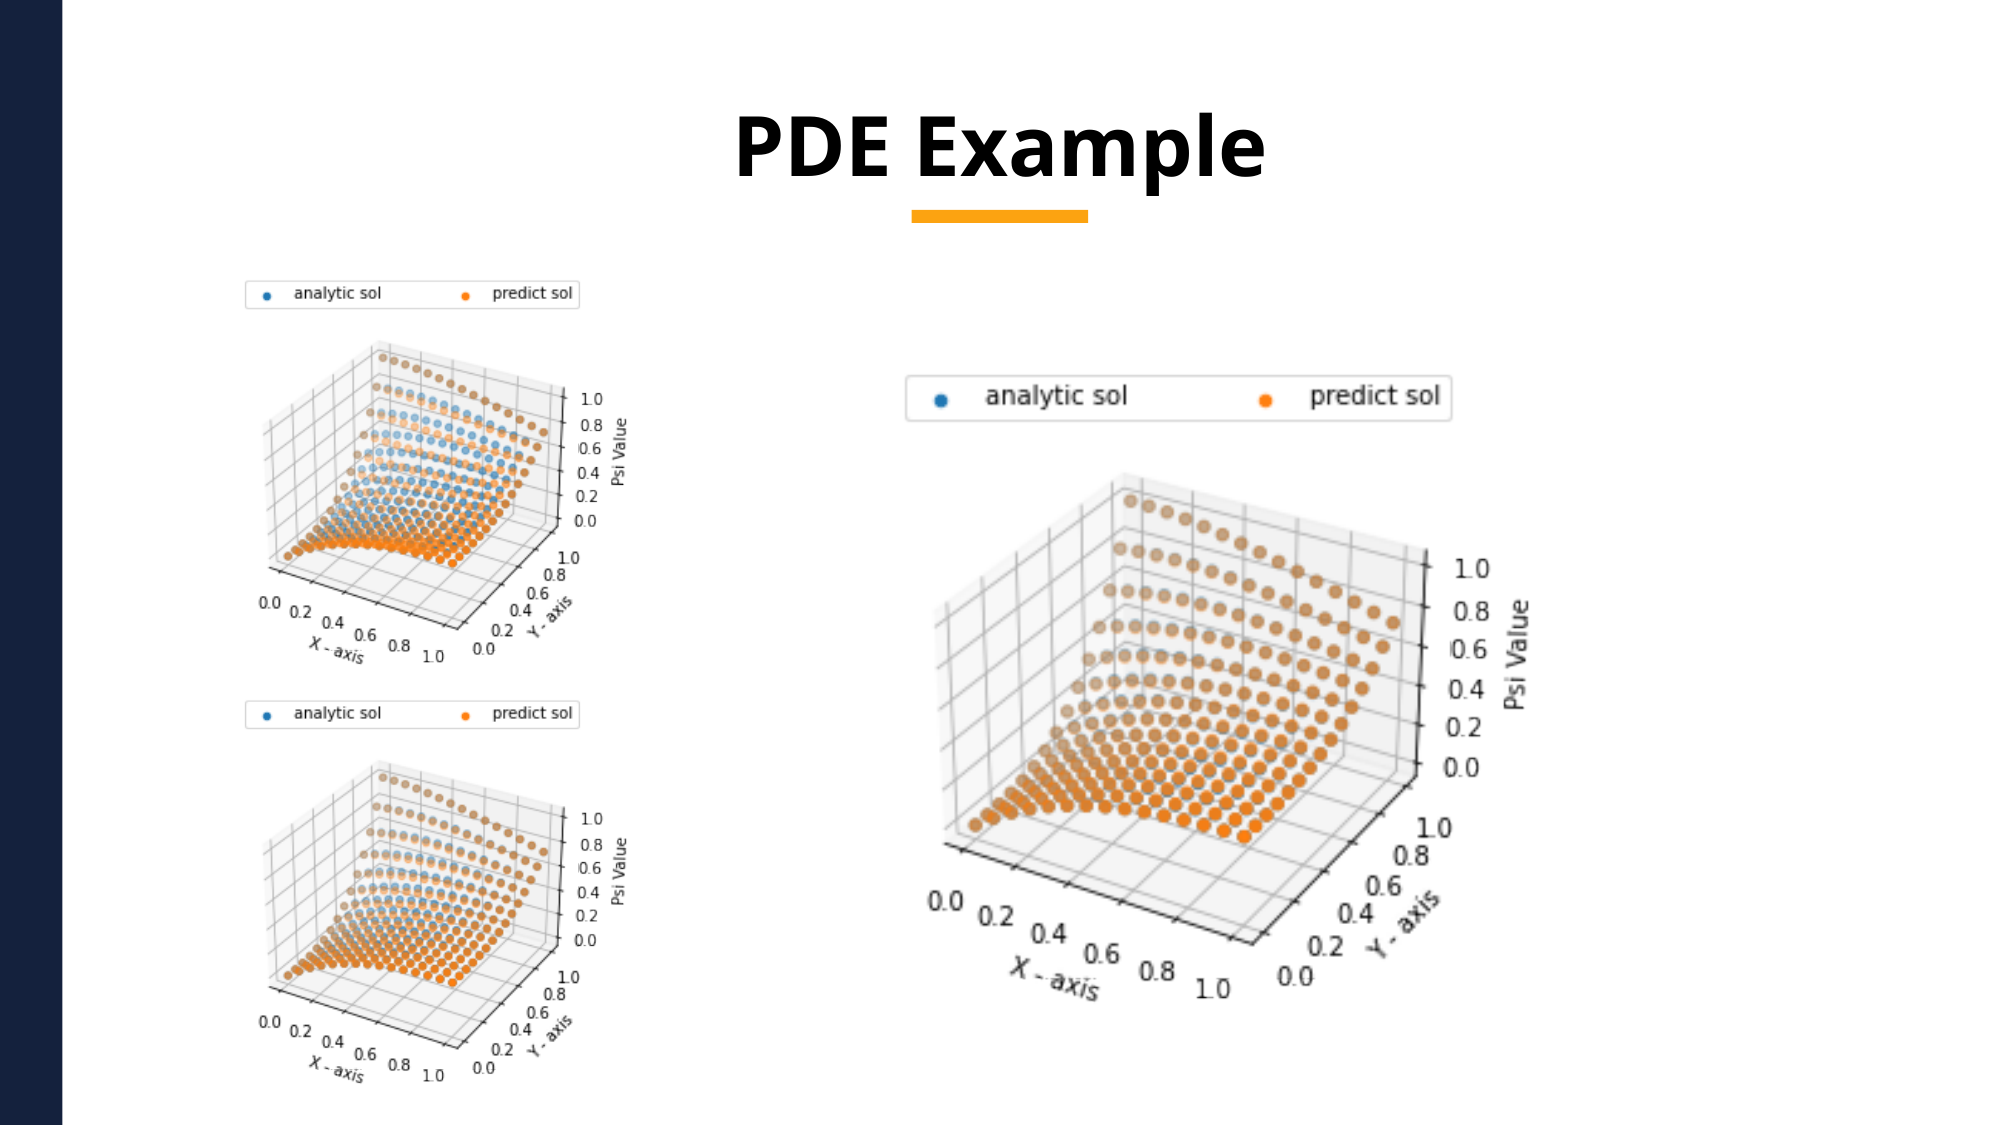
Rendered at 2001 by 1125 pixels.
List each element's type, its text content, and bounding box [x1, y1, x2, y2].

picture [71, 262, 736, 1125]
list PDE Example [0, 77, 2000, 223]
picture [871, 345, 1570, 1019]
